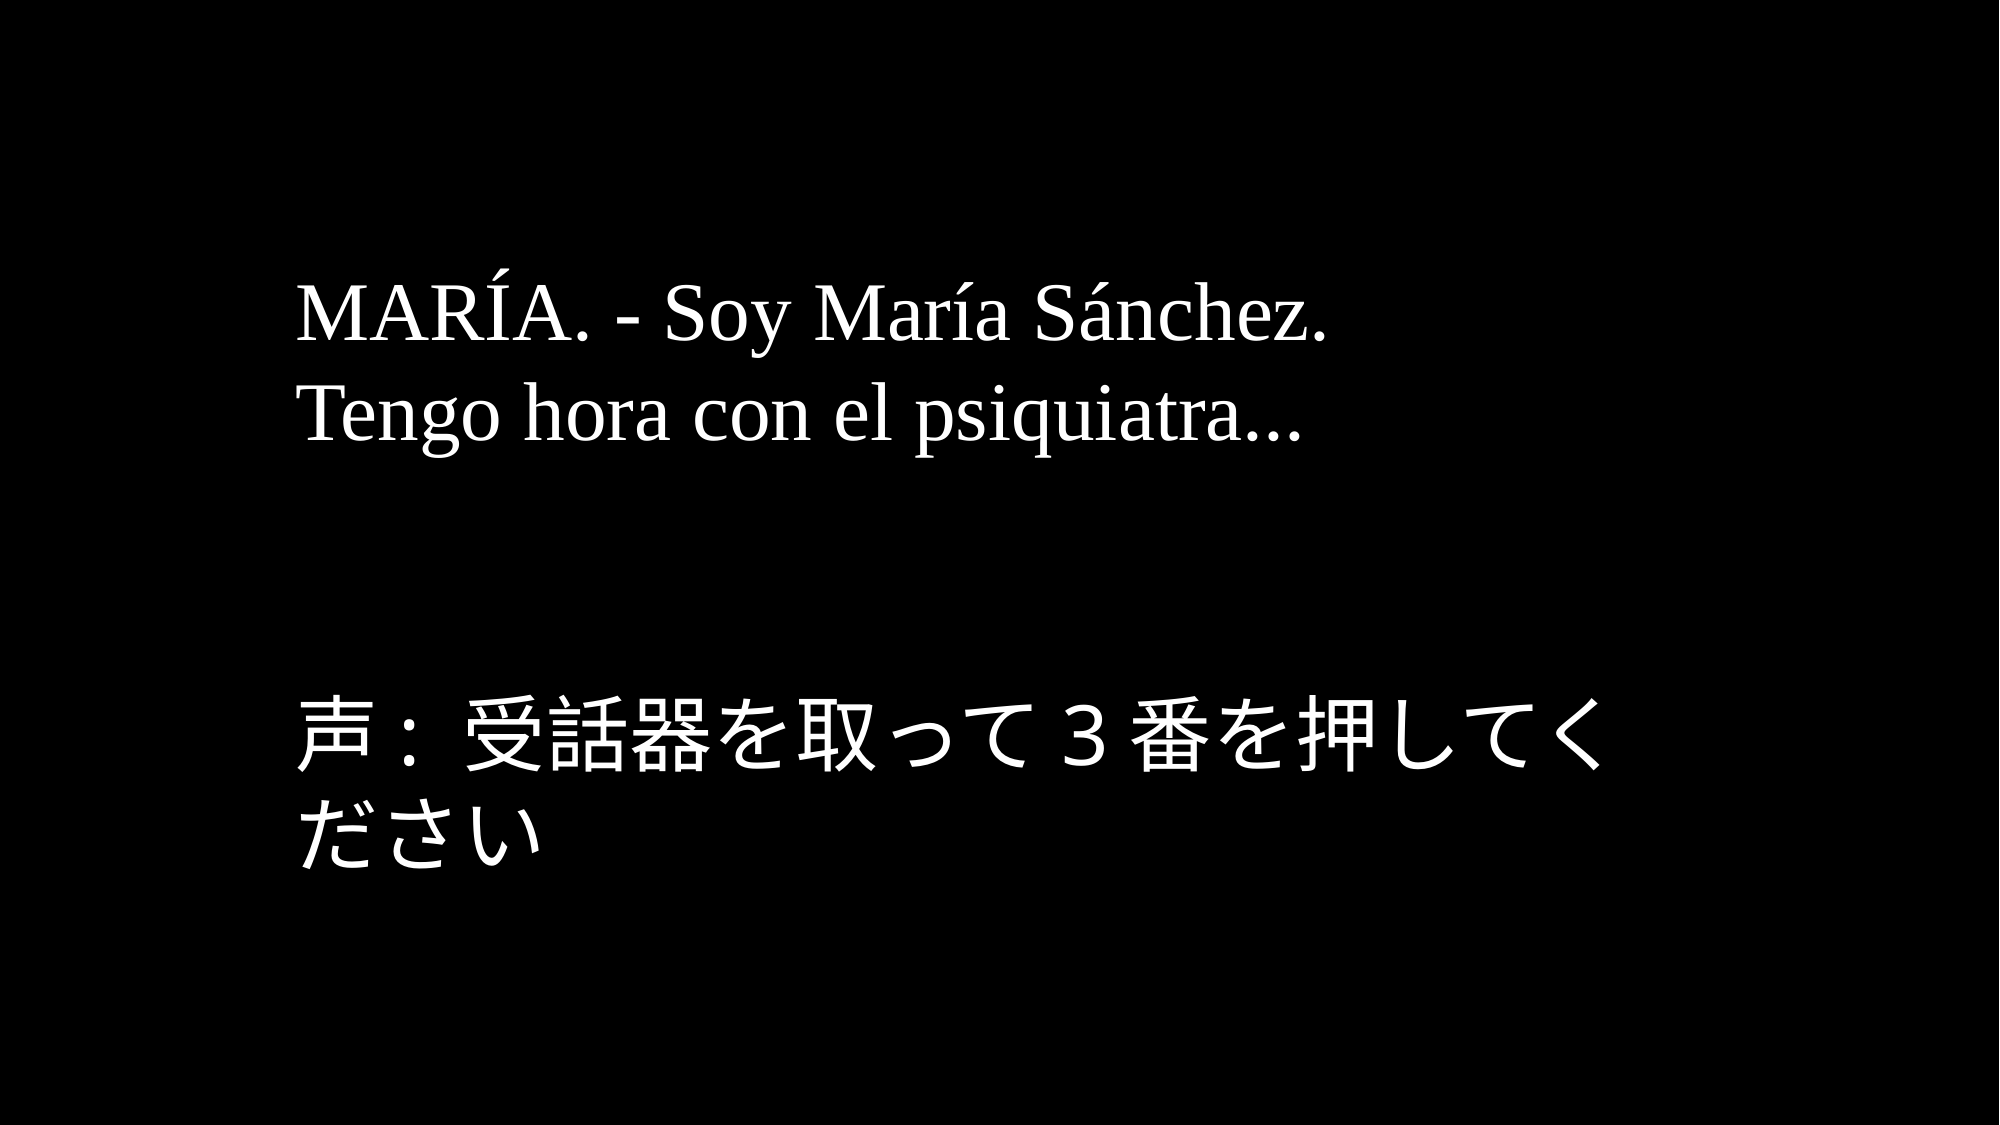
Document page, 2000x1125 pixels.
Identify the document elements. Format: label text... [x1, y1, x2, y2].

text_box MARÍA. - Soy María Sánchez. Tengo hora con el psiquiatra... [280, 249, 1448, 510]
text_box 声: 受話器を取って3番を押してください [280, 674, 1719, 935]
